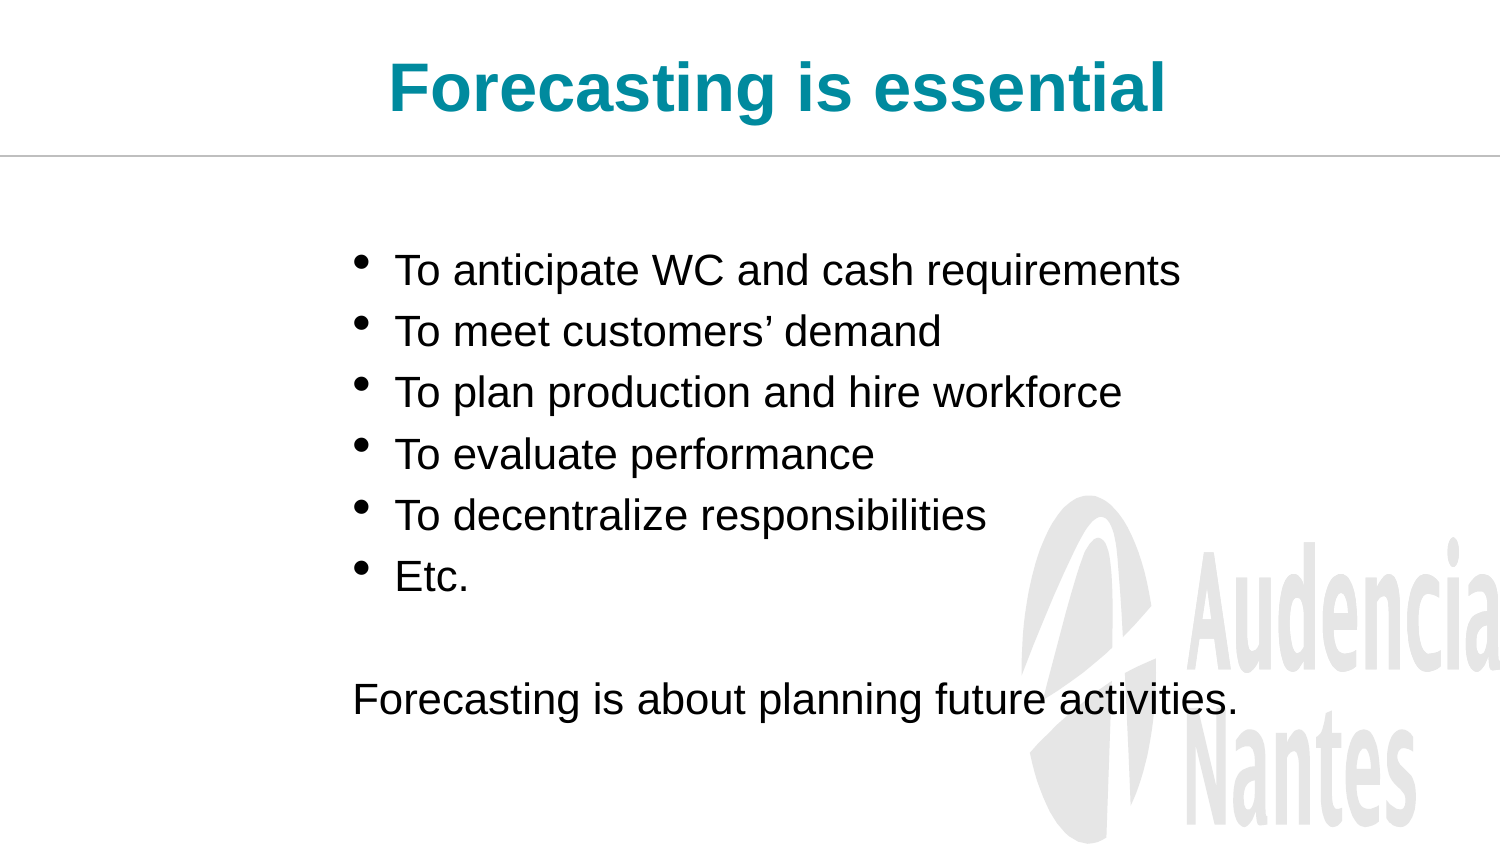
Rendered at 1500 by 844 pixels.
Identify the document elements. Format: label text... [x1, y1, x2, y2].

text_box To anticipate WC and cash requirements To meet customers’ demand To plan production and hire workforce To evaluate performance To decentralize responsibilities Etc. Forecasting is about planning future activities. [337, 234, 1266, 544]
title Forecasting is essential [300, 28, 1257, 141]
